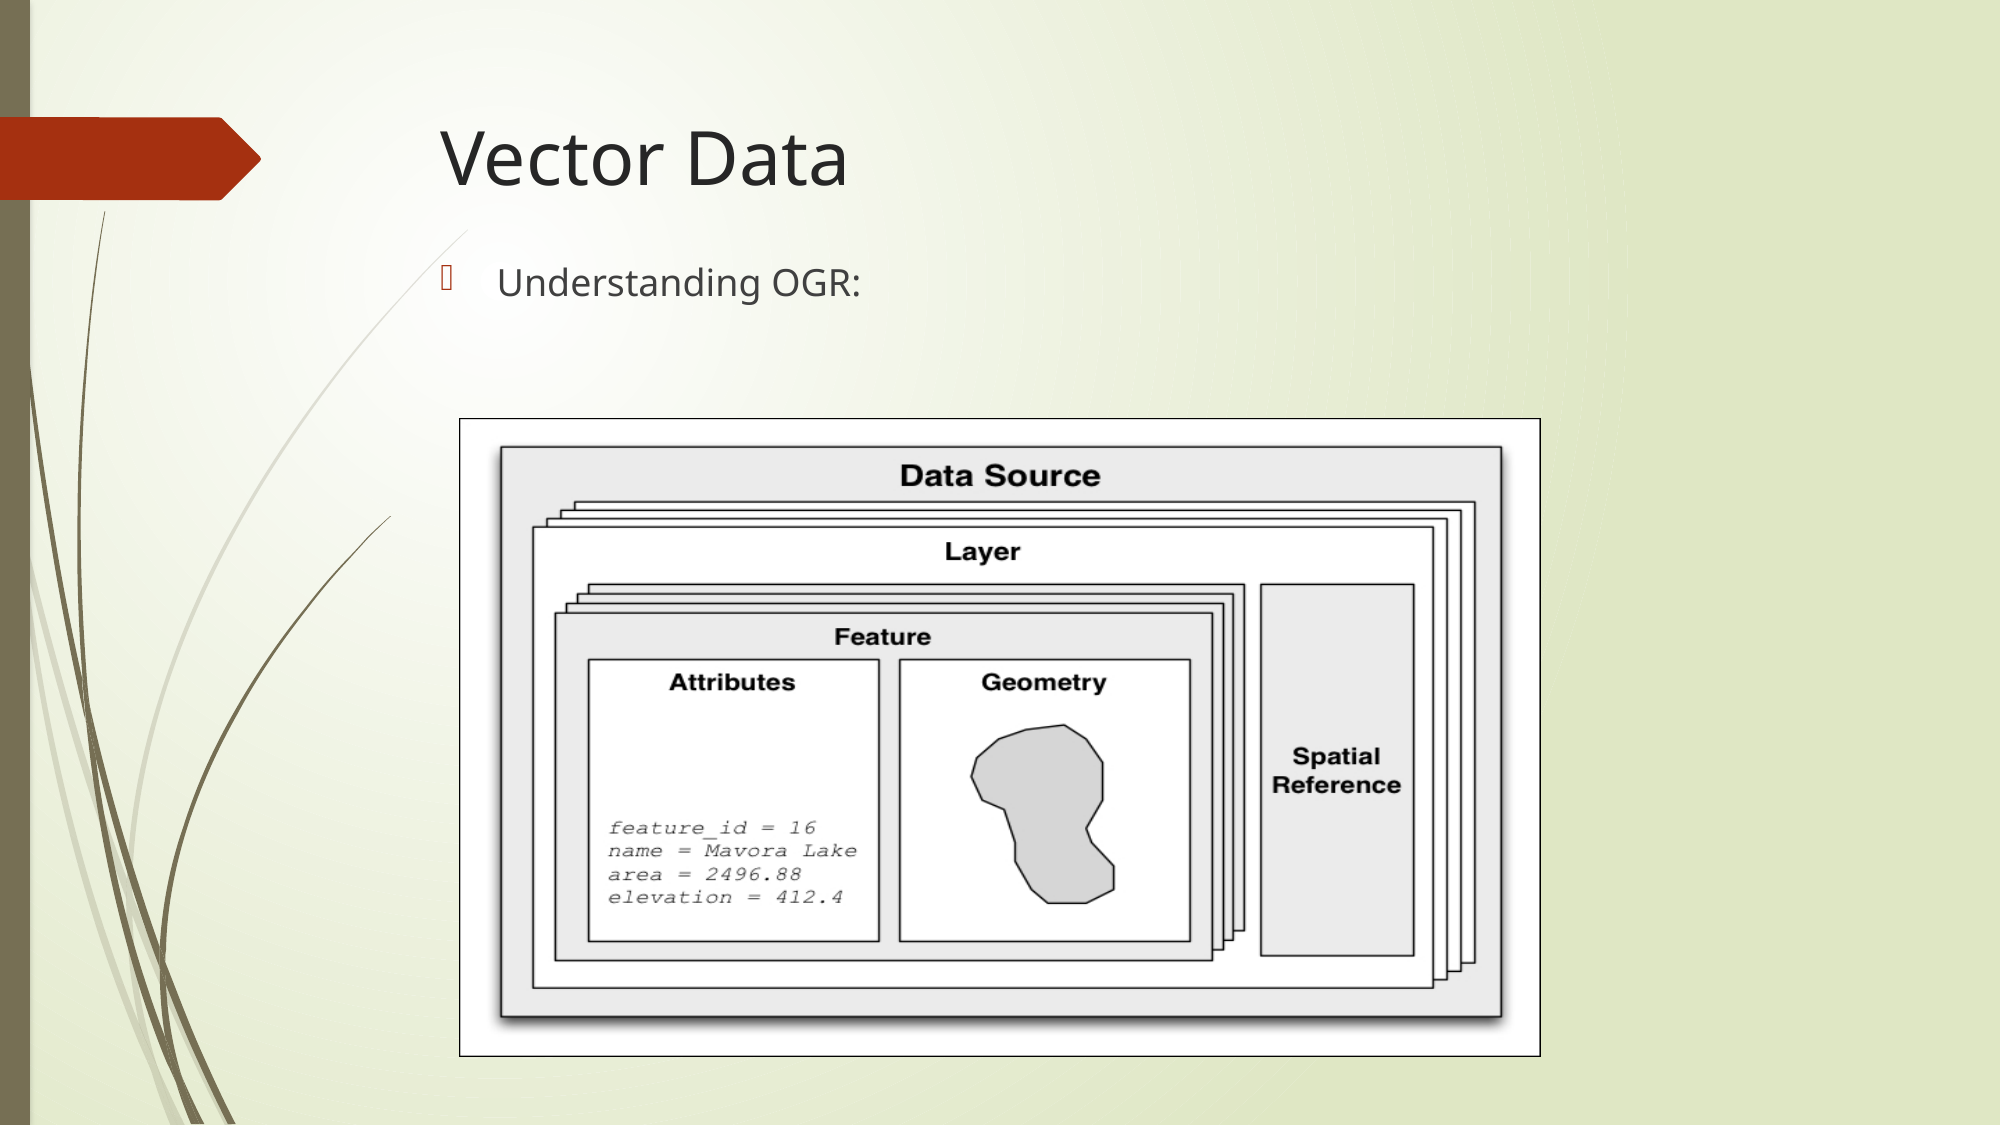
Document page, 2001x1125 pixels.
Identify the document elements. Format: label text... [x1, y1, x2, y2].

list Understanding OGR: [425, 251, 1833, 1057]
title Vector Data [425, 102, 1888, 213]
picture [459, 418, 1541, 1057]
